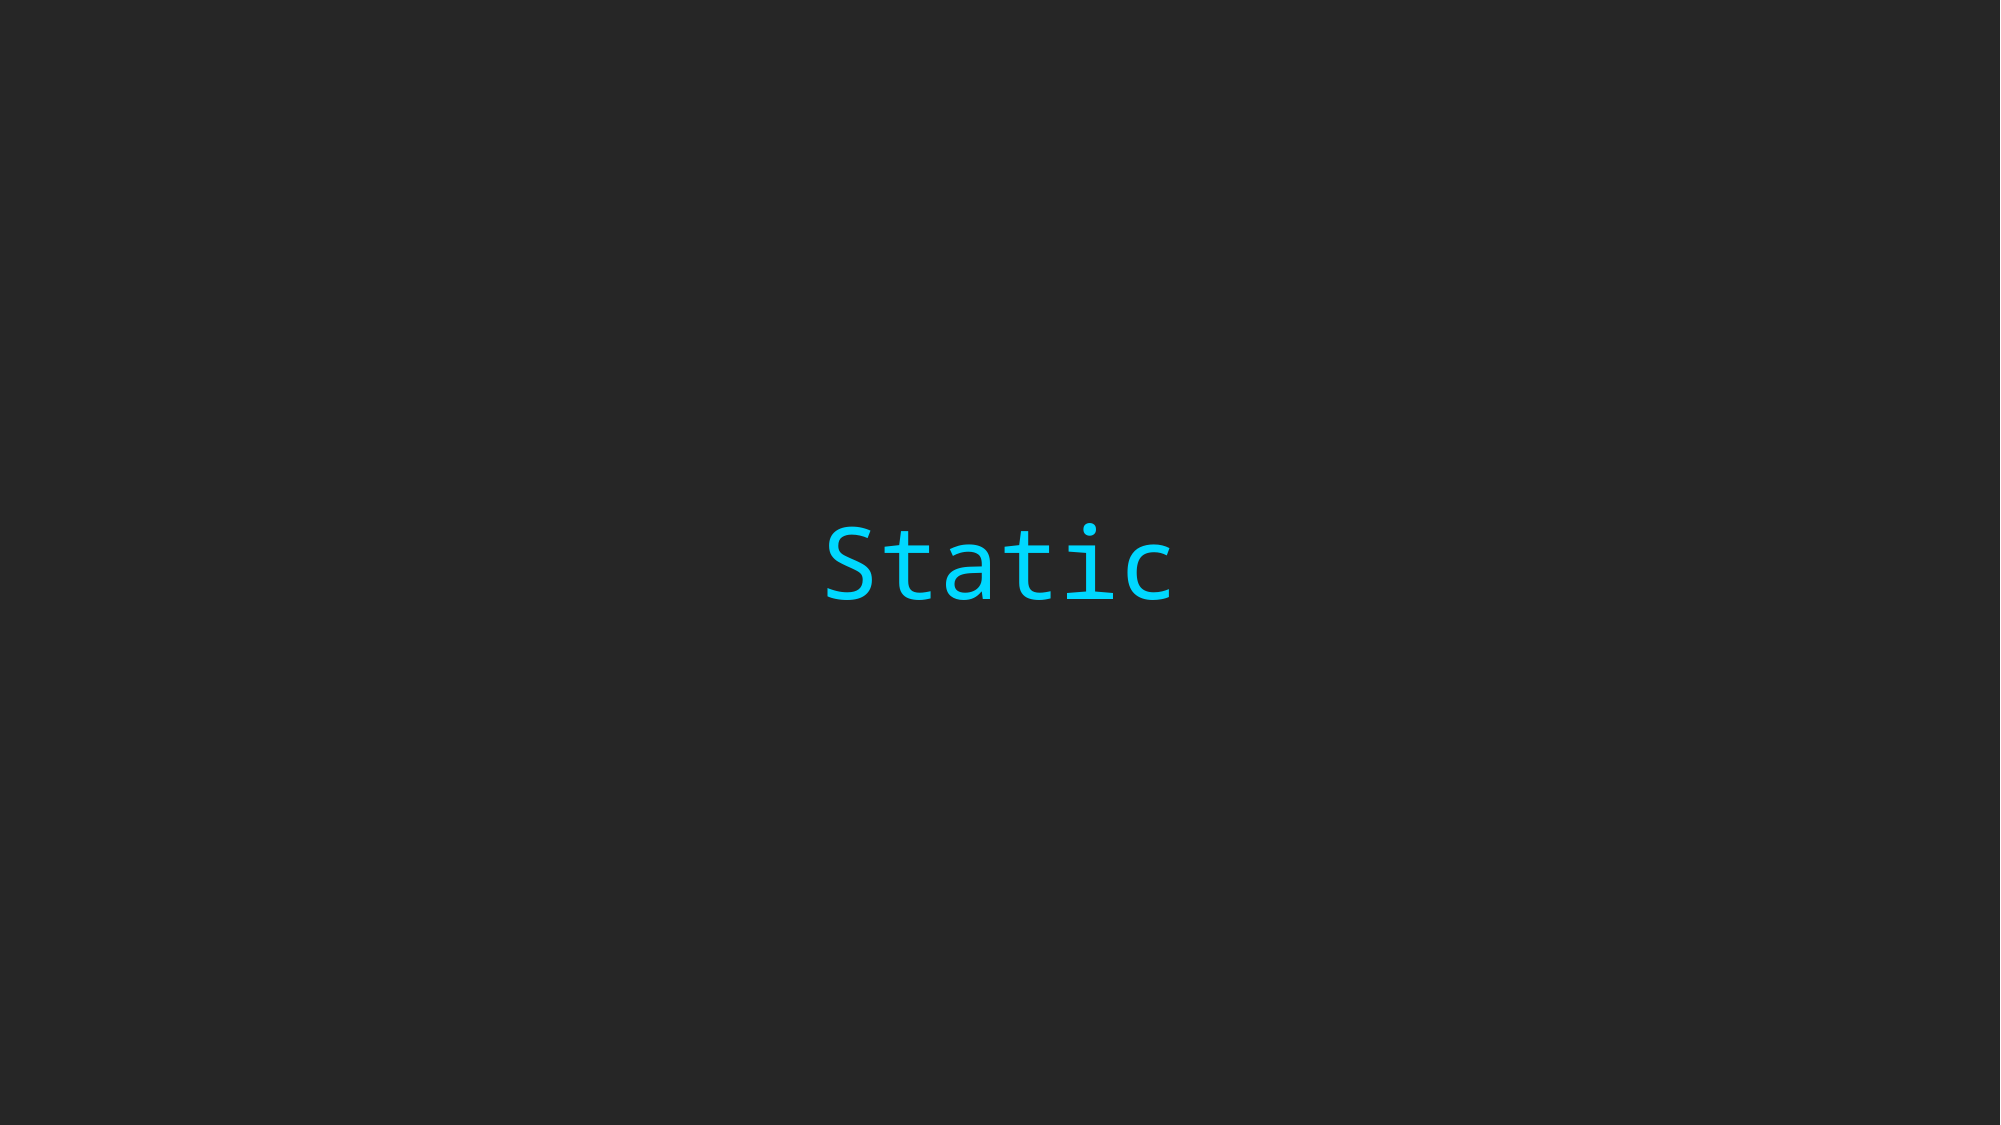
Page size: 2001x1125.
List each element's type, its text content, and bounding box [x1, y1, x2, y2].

text_box Static [805, 491, 1195, 627]
